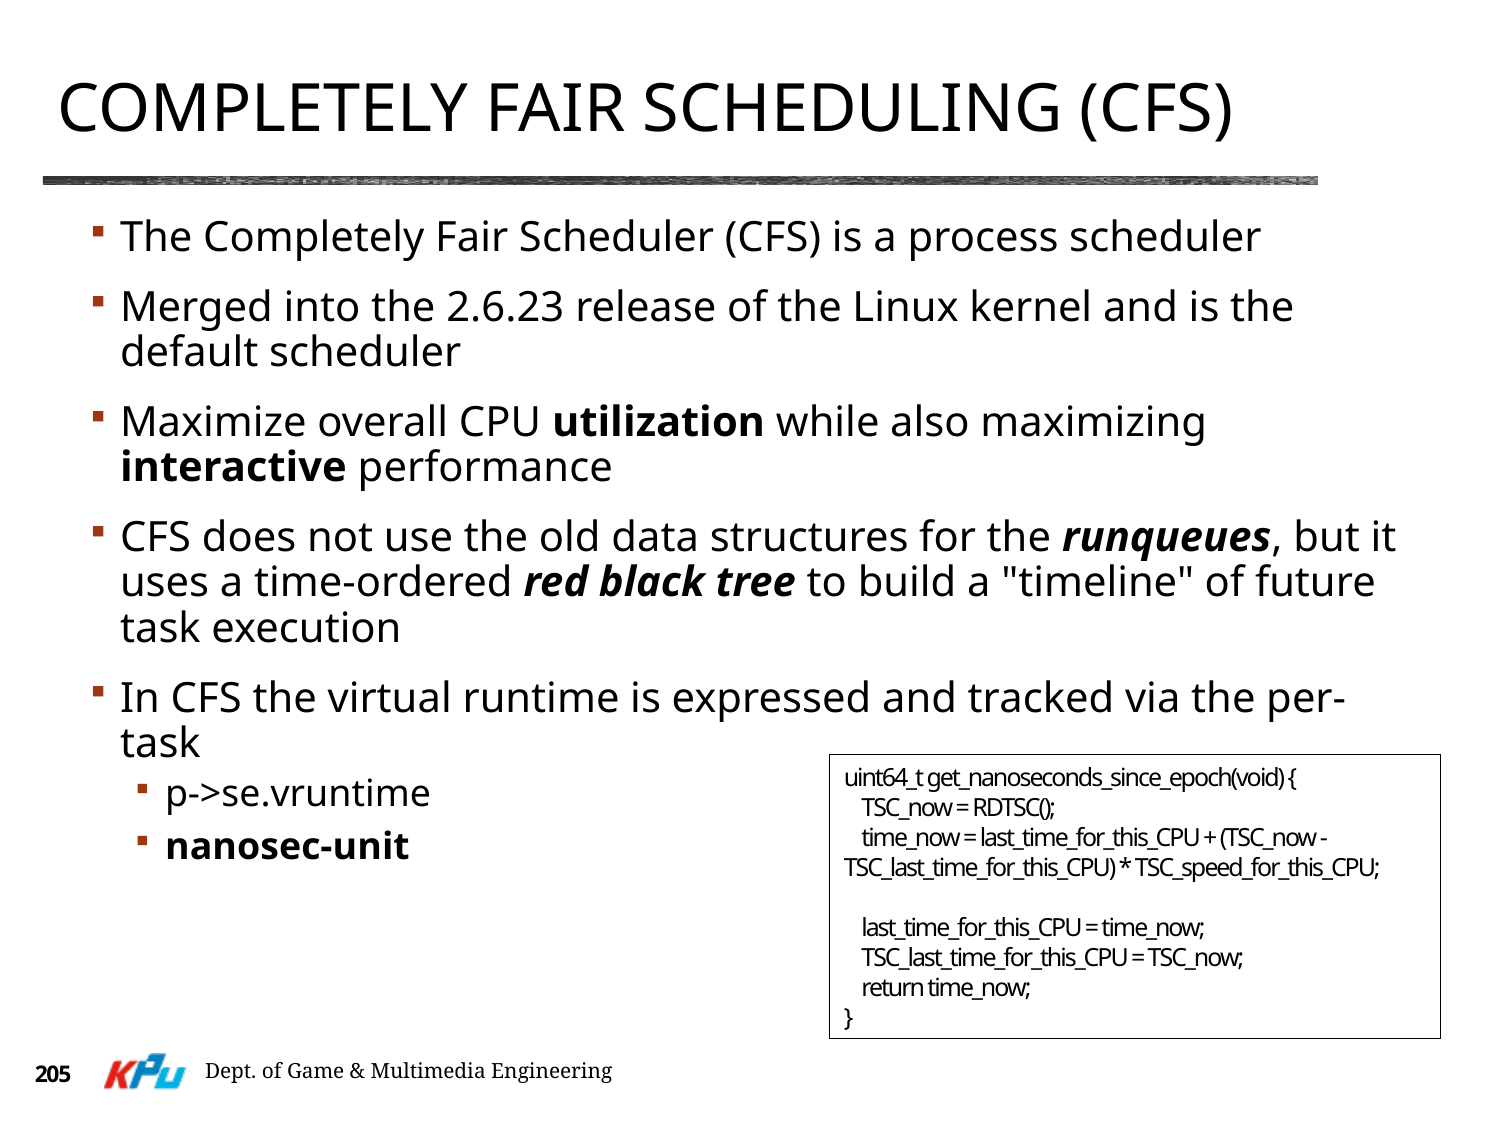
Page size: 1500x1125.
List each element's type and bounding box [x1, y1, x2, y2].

footer [190, 1047, 879, 1103]
slide_number [13, 1044, 93, 1105]
picture [92, 1047, 191, 1120]
list [75, 208, 1424, 1047]
text_box [829, 754, 1441, 1039]
title [42, 39, 1458, 182]
